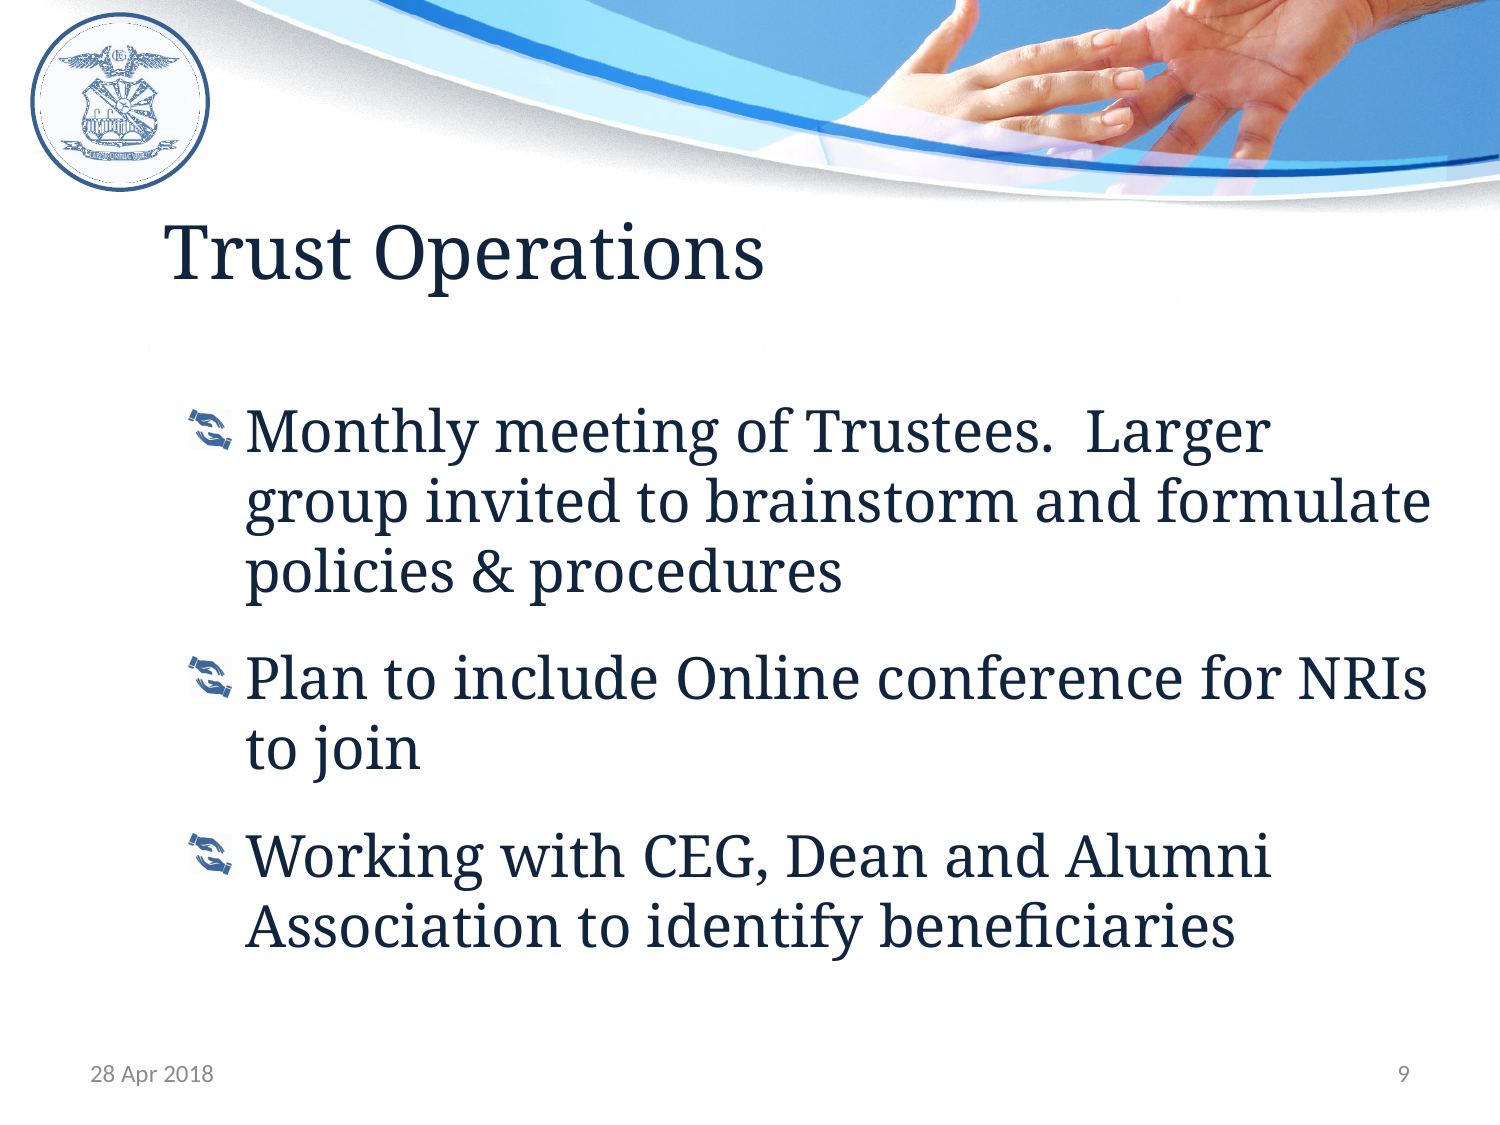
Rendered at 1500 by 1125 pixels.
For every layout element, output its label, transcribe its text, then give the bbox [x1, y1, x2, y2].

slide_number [75, 1042, 425, 1103]
list Monthly meeting of Trustees. Larger group invited to brainstorm and formulate policies & procedures Plan to include Online conference for NRIs to join Working with CEG, Dean and Alumni Association to identify beneficiaries [173, 387, 1452, 1089]
picture [0, 0, 1500, 1125]
slide_number 9 [1074, 1042, 1425, 1103]
title Trust Operations [148, 186, 1352, 312]
